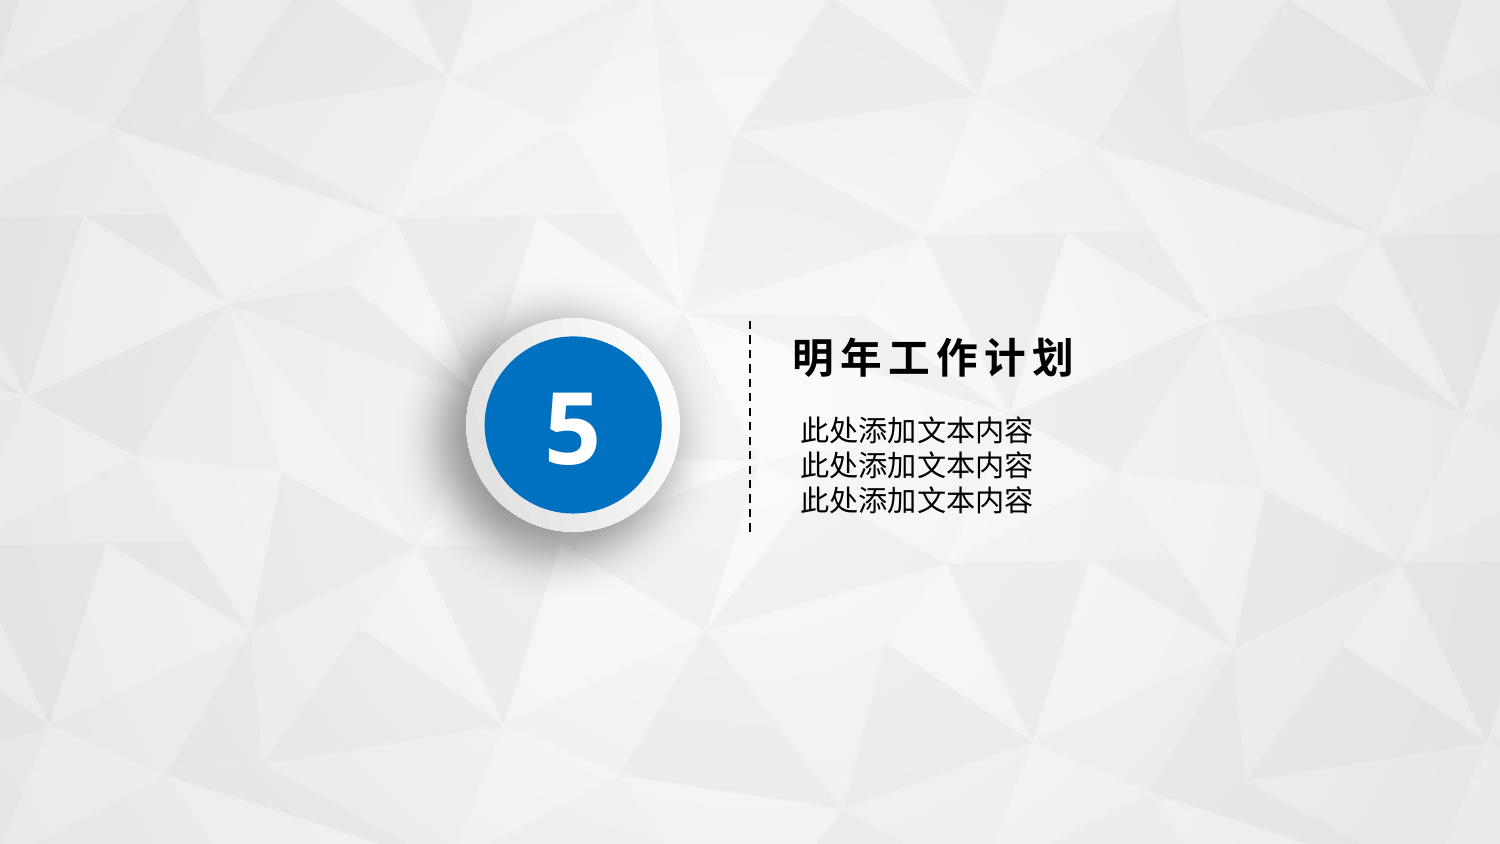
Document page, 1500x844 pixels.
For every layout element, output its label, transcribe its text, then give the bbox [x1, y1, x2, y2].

picture [0, 0, 1500, 844]
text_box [466, 317, 681, 532]
text_box 明年工作计划 [778, 324, 1090, 389]
text_box 此处添加文本内容 此处添加文本内容 此处添加文本内容 [785, 404, 1117, 525]
